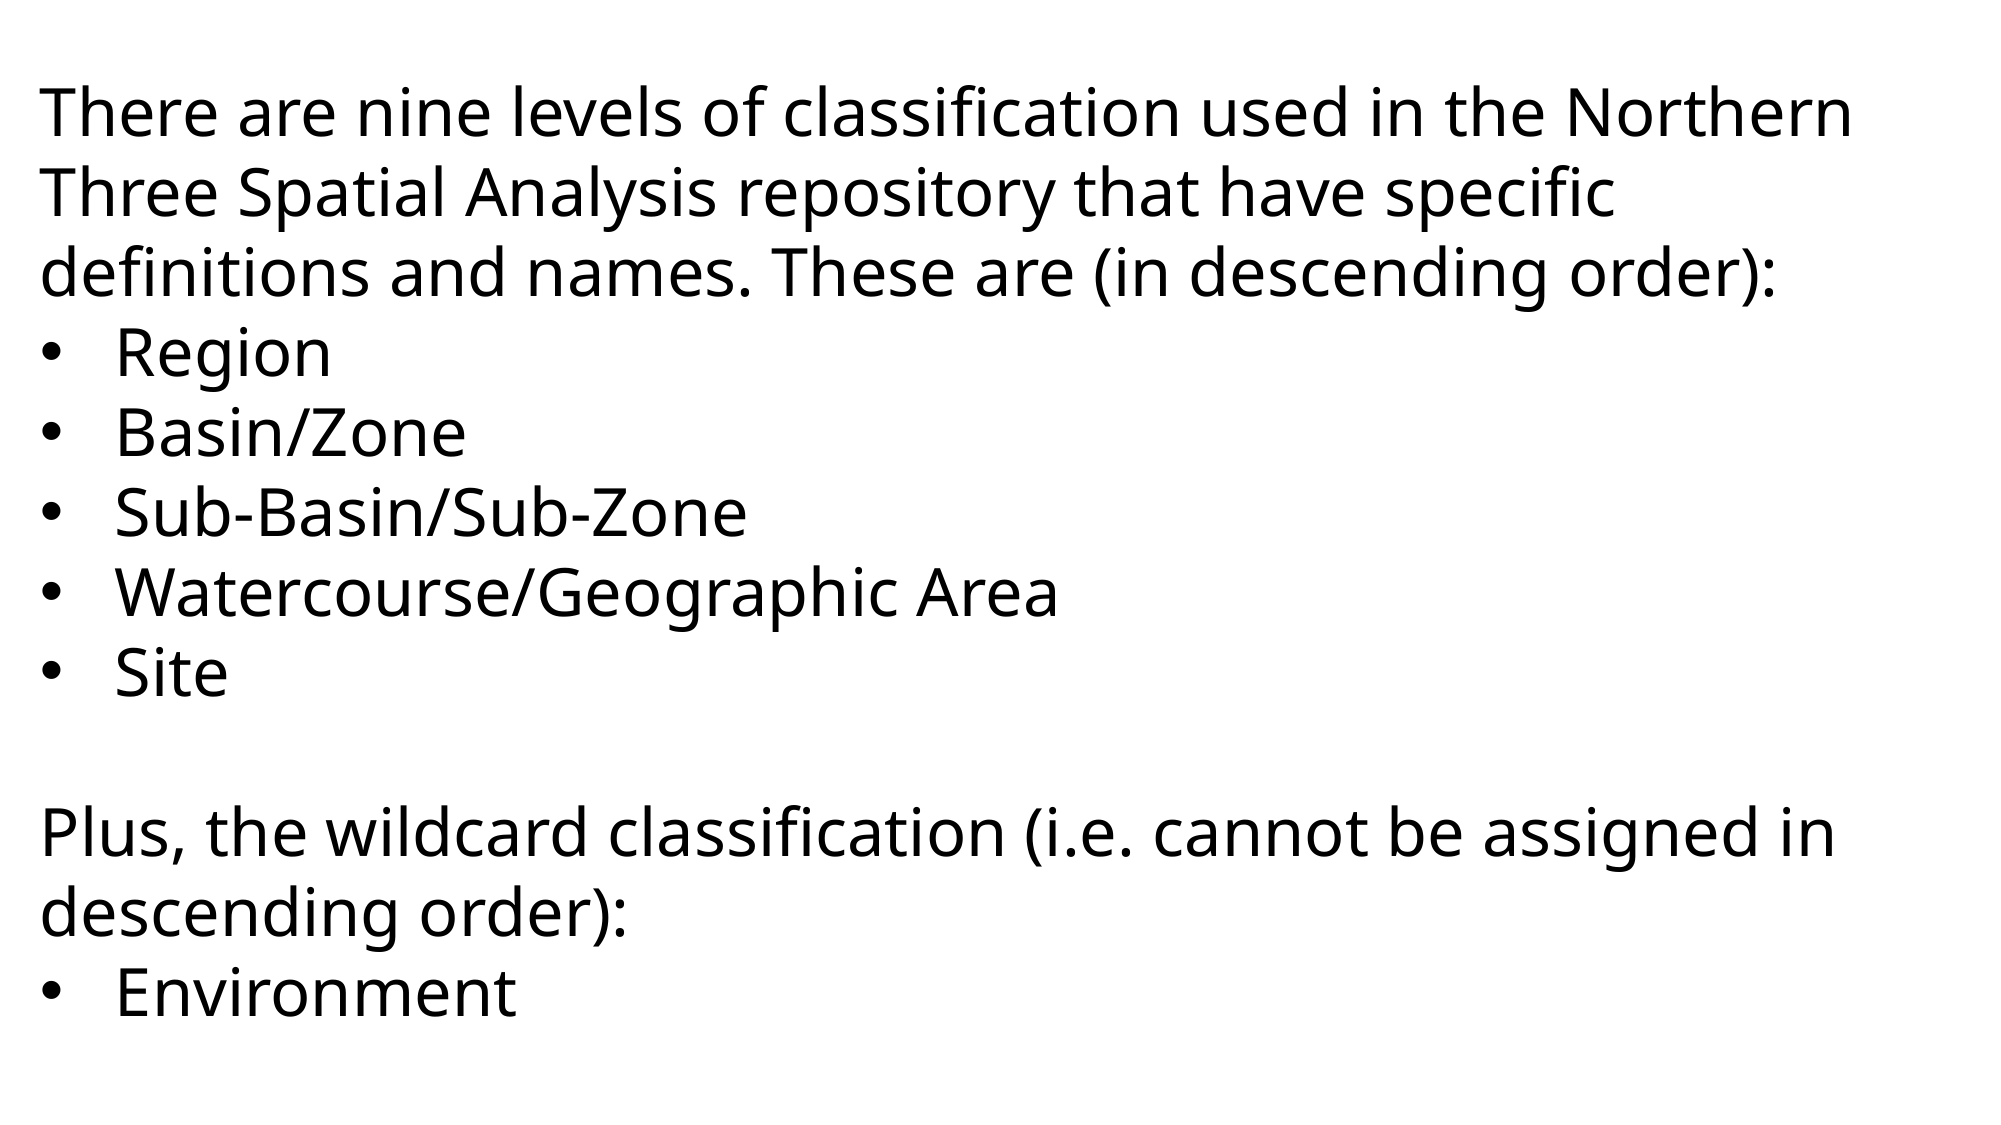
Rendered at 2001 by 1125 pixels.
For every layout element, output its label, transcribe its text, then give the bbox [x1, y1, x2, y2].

text_box There are nine levels of classification used in the Northern Three Spatial Analysis repository that have specific definitions and names. These are (in descending order): Region Basin/Zone Sub-Basin/Sub-Zone Watercourse/Geographic Area Site Plus, the wildcard classification (i.e. cannot be assigned in descending order): Environment [25, 62, 1910, 1037]
